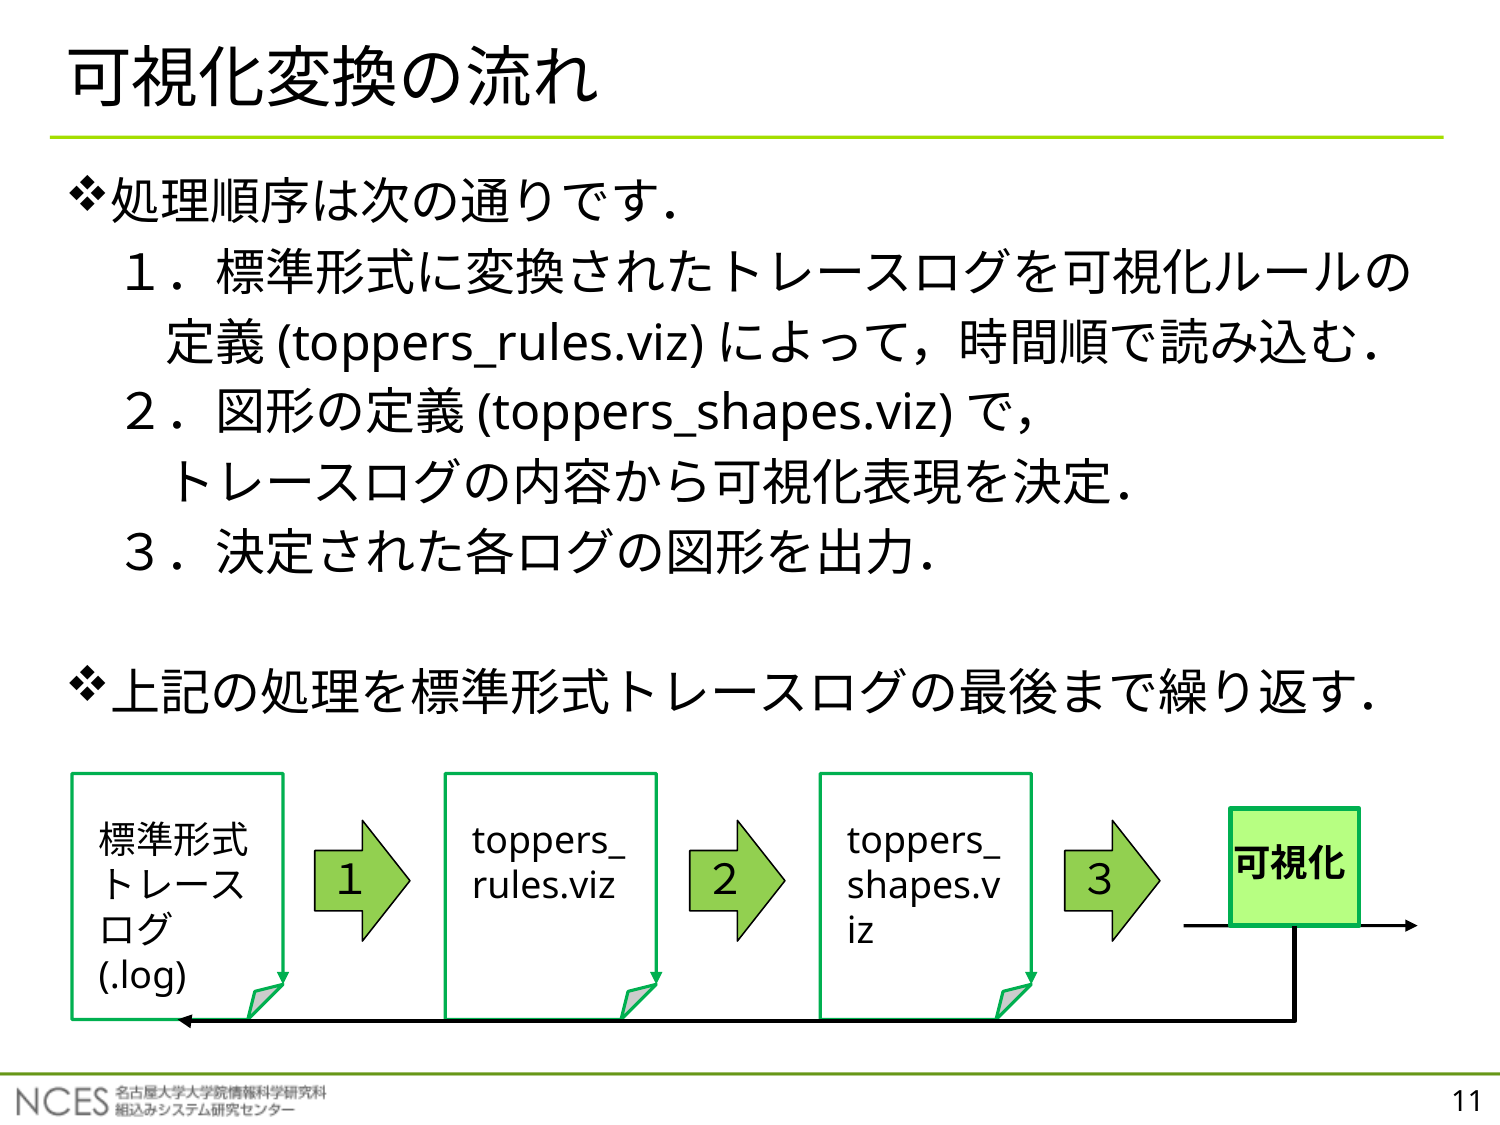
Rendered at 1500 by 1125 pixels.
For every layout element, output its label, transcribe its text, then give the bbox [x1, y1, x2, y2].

title 可視化変換の流れ [50, 37, 1438, 113]
slide_number 11 [1362, 1074, 1500, 1125]
picture [0, 1071, 1500, 1125]
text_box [71, 773, 1418, 1020]
list 処理順序は次の通りです． １．標準形式に変換されたトレースログを可視化ルールの 定義(toppers_rules.viz)によって，時間順で読み込む． ２．図形の定義(toppers_shapes.viz)で， トレースログの内容から可視化表現を決定． ３．決定された各ログの図形を出力． 上記の処理を標準形式トレースログの最後まで繰り返す． [50, 162, 1438, 1063]
